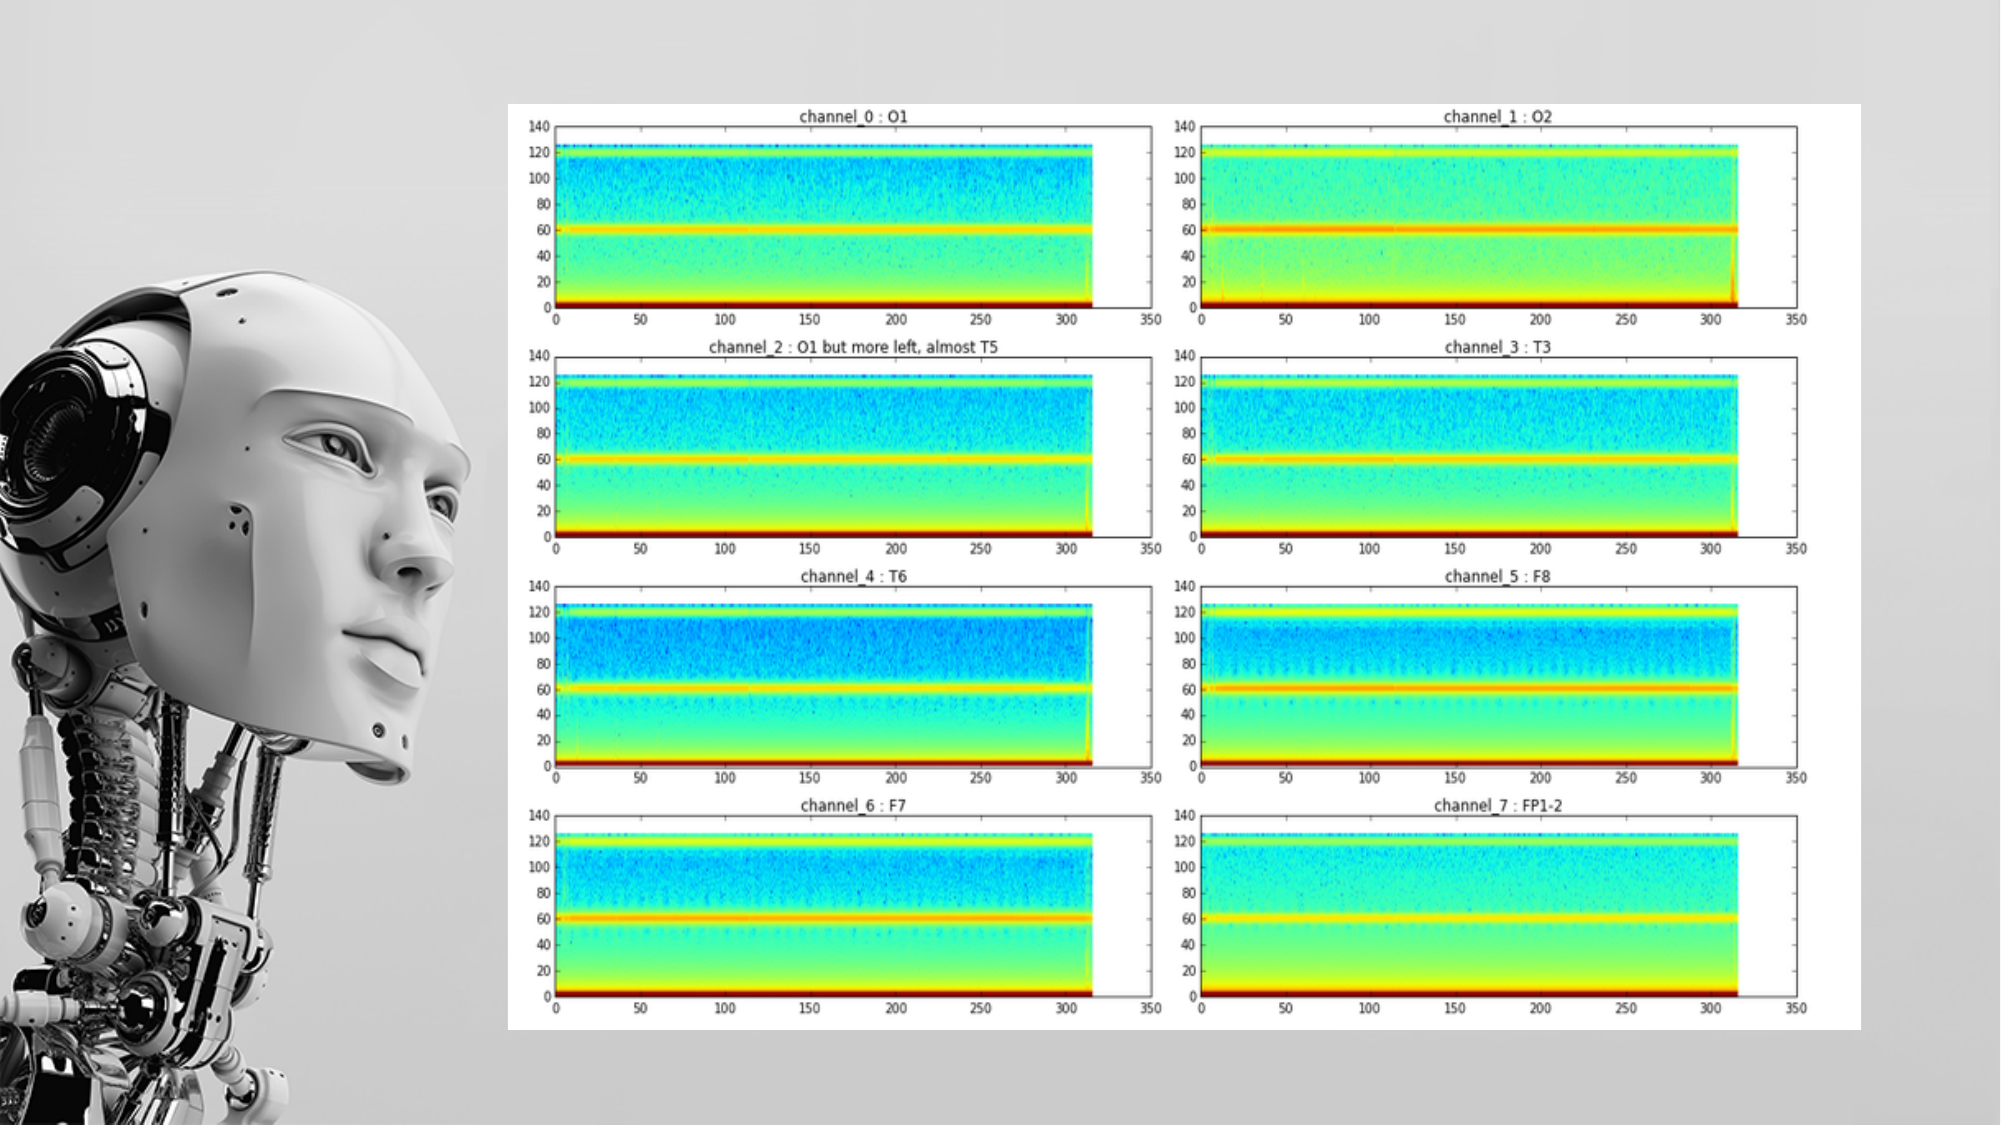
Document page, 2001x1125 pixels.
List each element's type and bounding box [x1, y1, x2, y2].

picture [0, 0, 2001, 1125]
list [507, 104, 1862, 1030]
